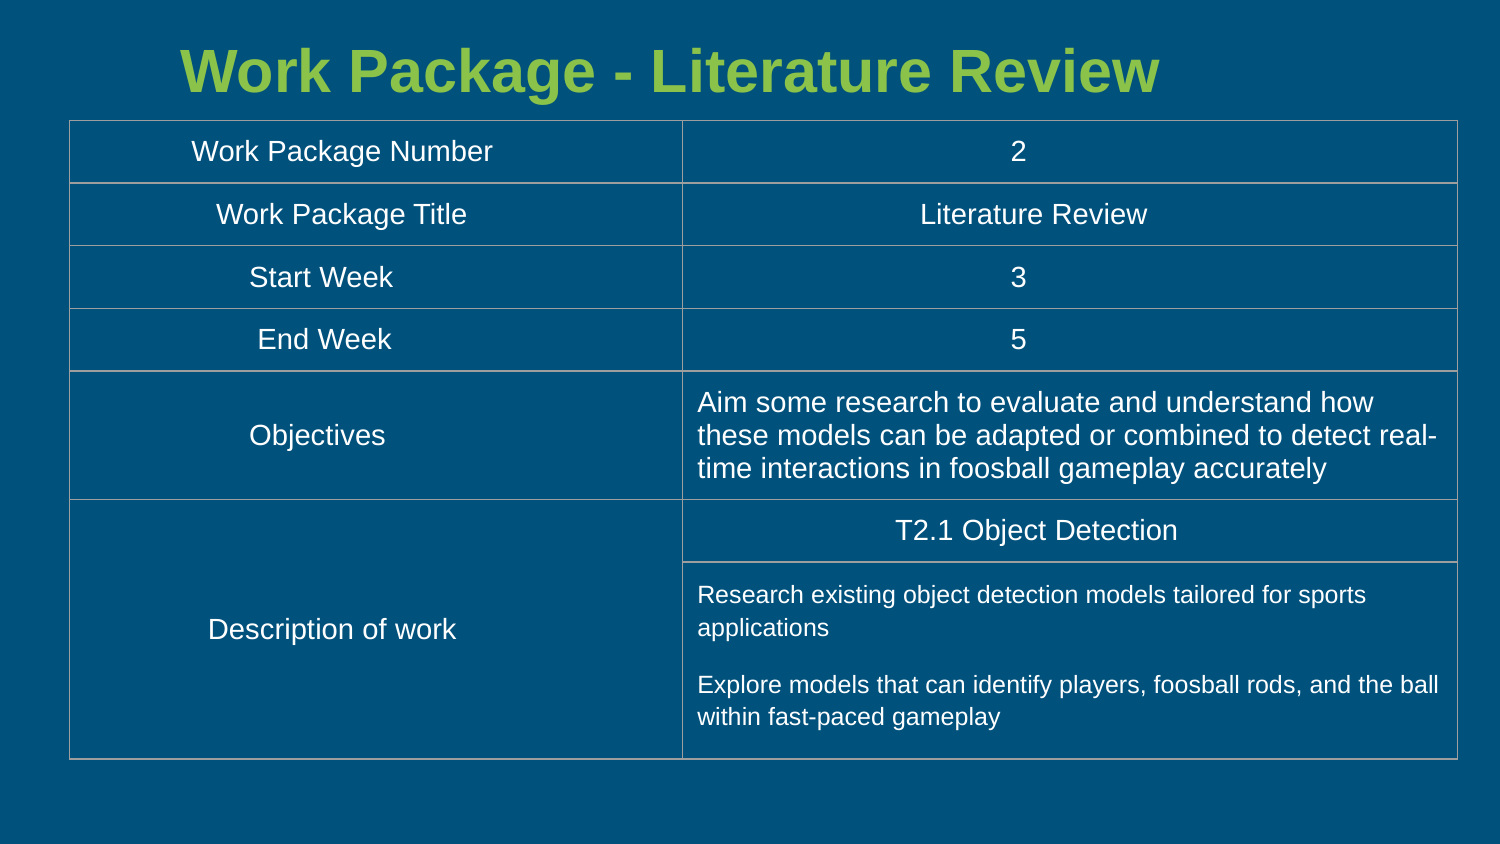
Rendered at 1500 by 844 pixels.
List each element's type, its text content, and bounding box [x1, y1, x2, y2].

table_cell Research existing object detection models tailored for sports applications Explore models that can identify players, foosball rods, and the ball within fast-paced gameplay [683, 563, 1457, 758]
table_cell T2.1 Object Detection [683, 500, 1457, 561]
table_cell Work Package Title [70, 184, 682, 245]
table_cell End Week [70, 309, 682, 370]
table_cell 3 [683, 246, 1457, 308]
table_cell Aim some research to evaluate and understand how these models can be adapted or combined to detect real-time interactions in foosball gameplay accurately [683, 372, 1457, 499]
table_cell Description of work [70, 500, 682, 758]
table_cell 5 [683, 309, 1457, 370]
table_header 2 [683, 121, 1457, 182]
table_header Work Package Number [70, 121, 682, 182]
table_cell Objectives [70, 372, 682, 499]
table_cell Literature Review [683, 184, 1457, 245]
title Work Package - Literature Review [165, 7, 1397, 120]
table_cell Start Week [70, 246, 682, 308]
